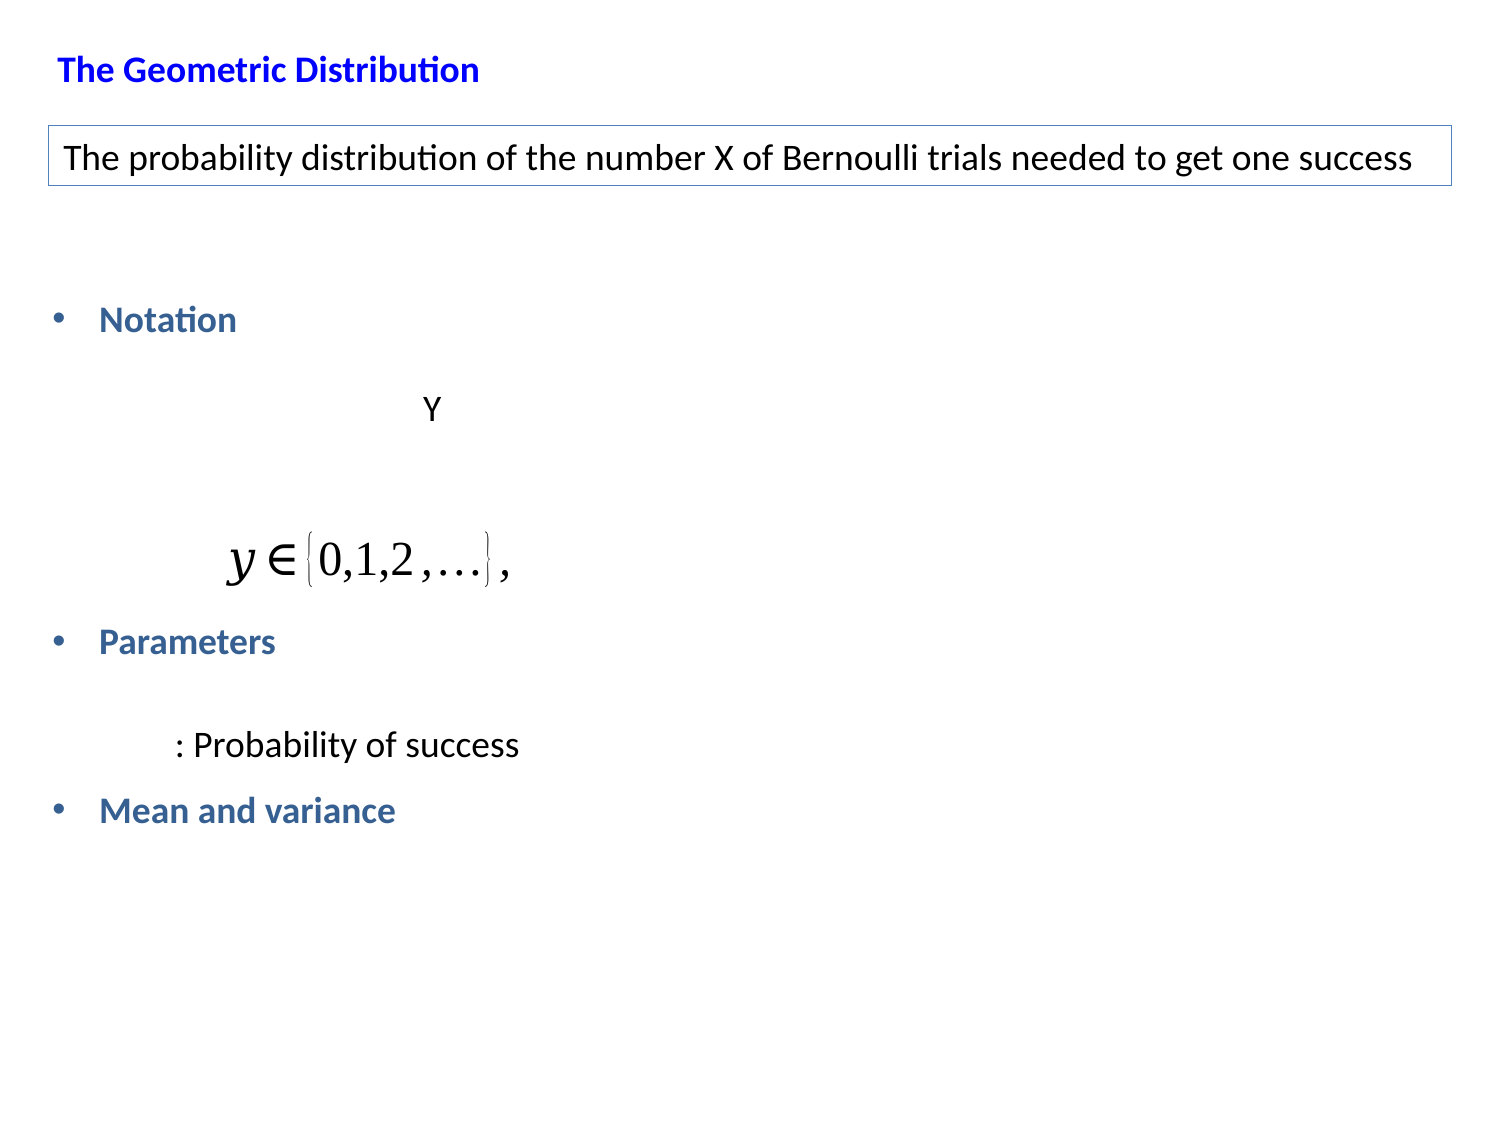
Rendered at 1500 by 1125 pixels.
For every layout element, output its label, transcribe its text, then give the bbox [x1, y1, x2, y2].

text_box Mean and variance [37, 778, 775, 839]
text_box The Geometric Distribution [0, 37, 1500, 98]
text_box Parameters [37, 610, 775, 670]
text_box The probability distribution of the number X of Bernoulli trials needed to get one success [48, 125, 1452, 186]
text_box Notation [37, 287, 775, 348]
